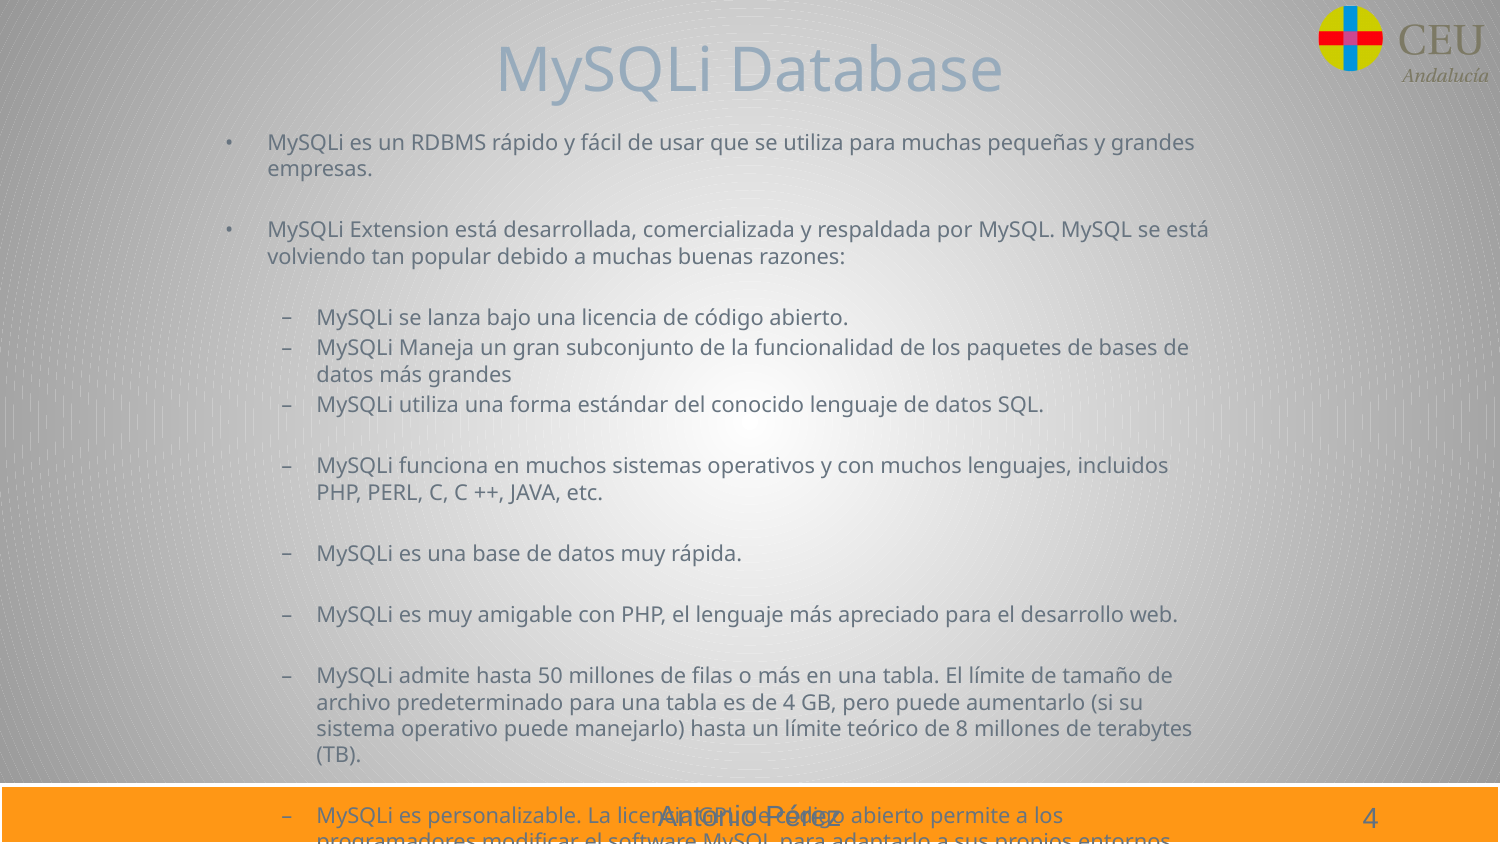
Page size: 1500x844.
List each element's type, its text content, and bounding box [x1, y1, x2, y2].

slide_number 4 [1347, 792, 1438, 844]
picture [1310, 0, 1500, 93]
text_box MySQLi Database [243, 33, 1257, 175]
text_box MySQLi es un RDBMS rápido y fácil de usar que se utiliza para muchas pequeñas y grandes empresas. MySQLi Extension está desarrollada, comercializada y respaldada por MySQL. MySQL se está volviendo tan popular debido a muchas buenas razones: MySQLi se lanza bajo una licencia de código abierto. MySQLi Maneja un gran subconjunto de la funcionalidad de los paquetes de bases de datos más grandes MySQLi utiliza una forma estándar del conocido lenguaje de datos SQL. MySQLi funciona en muchos sistemas operativos y con muchos lenguajes, incluidos PHP, PERL, C, C ++, JAVA, etc. MySQLi es una base de datos muy rápida. MySQLi es muy amigable con PHP, el lenguaje más apreciado para el desarrollo web. MySQLi admite hasta 50 millones de filas o más en una tabla. El límite de tamaño de archivo predeterminado para una tabla es de 4 GB, pero puede aumentarlo (si su sistema operativo puede manejarlo) hasta un límite teórico de 8 millones de terabytes (TB). MySQLi es personalizable. La licencia GPL de código abierto permite a los programadores modificar el software MySQL para adaptarlo a sus propios entornos específicos. [213, 123, 1227, 680]
